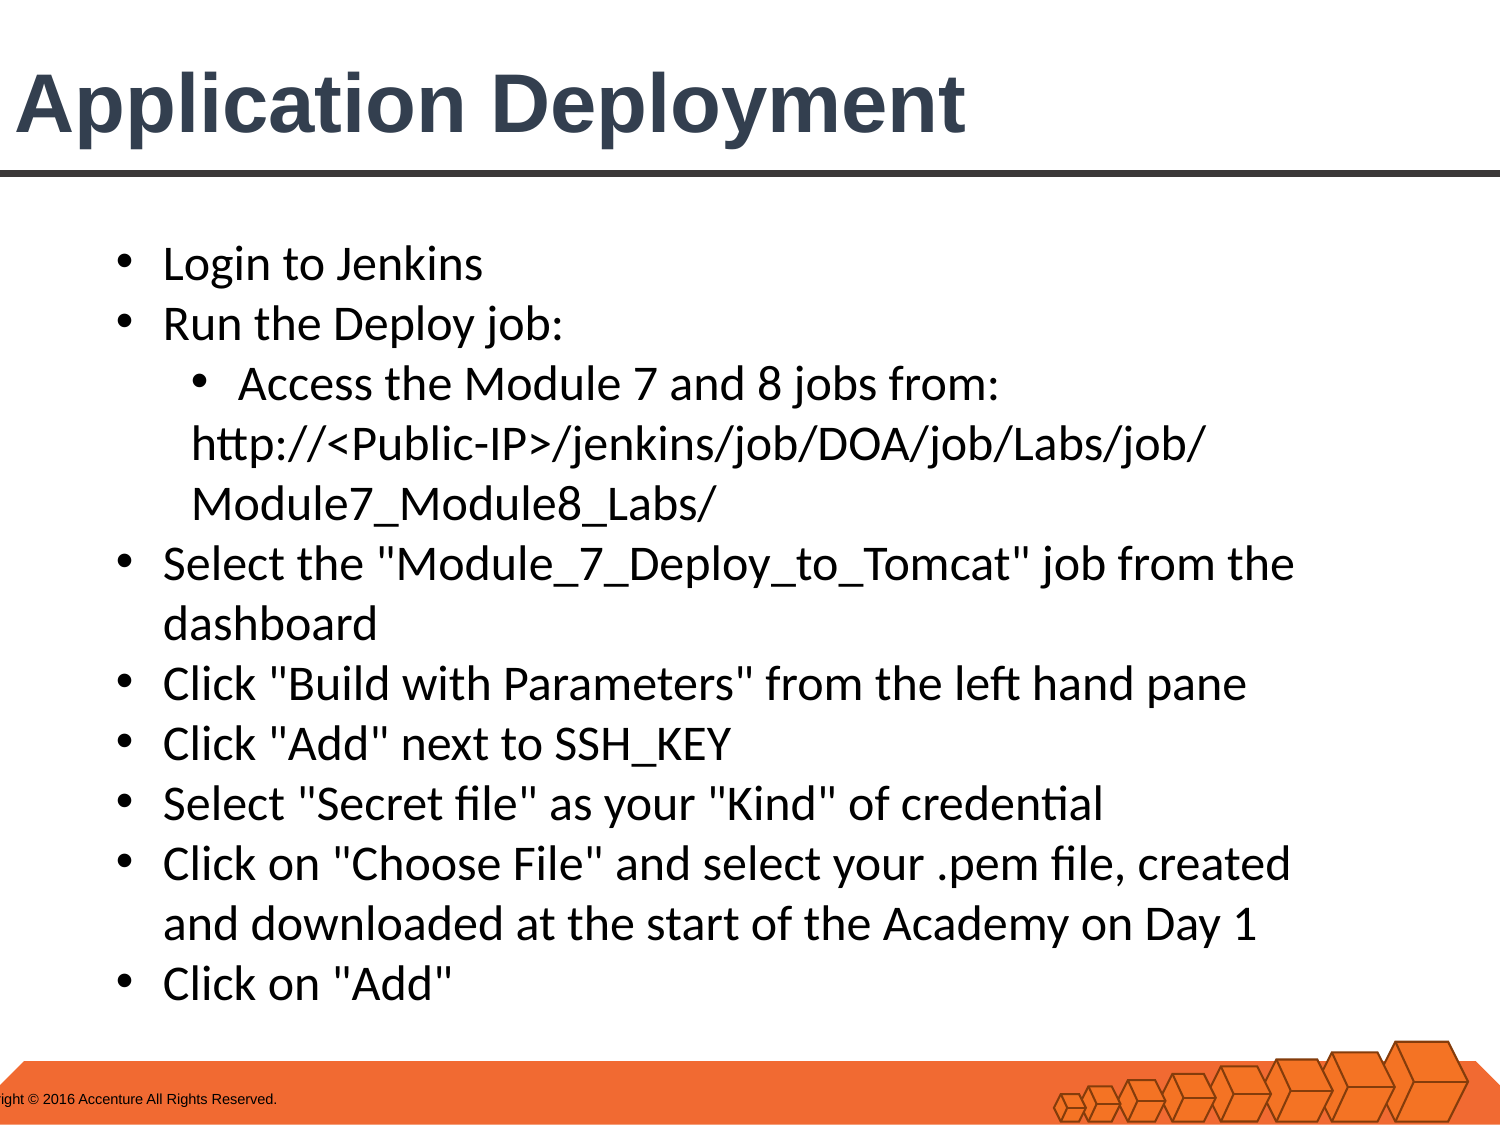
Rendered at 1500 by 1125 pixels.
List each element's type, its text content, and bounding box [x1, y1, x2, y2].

title Application Deployment [0, 53, 1500, 147]
text_box Login to Jenkins Run the Deploy job: Access the Module 7 and 8 jobs from: http://<Public-IP>/jenkins/job/DOA/job/Labs/job/ Module7_Module8_Labs/ Select the "Module_7_Deploy_to_Tomcat" job from the dashboard Click "Build with Parameters" from the left hand pane Click "Add" next to SSH_KEY Select "Secret file" as your "Kind" of credential Click on "Choose File" and select your .pem file, created and downloaded at the start of the Academy on Day 1 Click on "Add" [101, 223, 1371, 1078]
